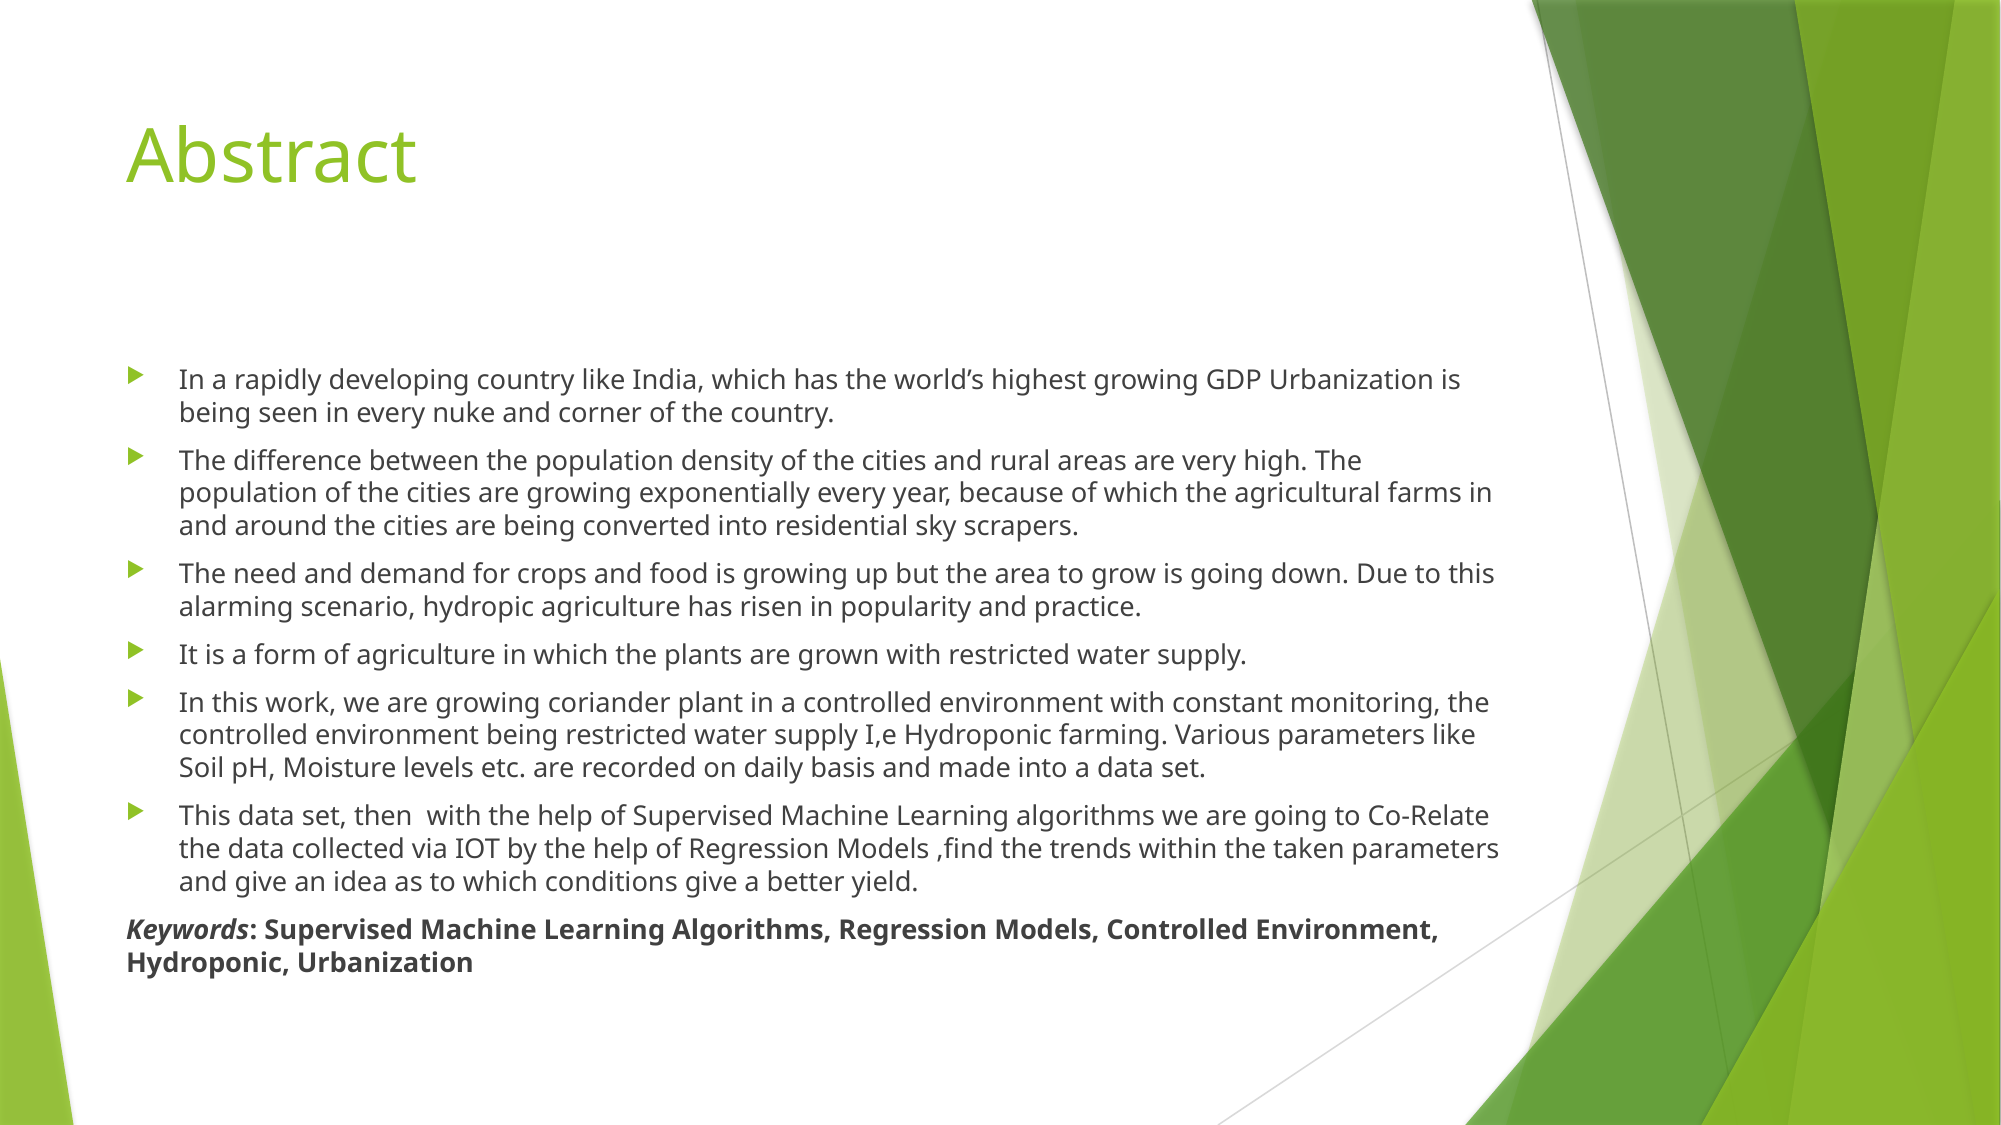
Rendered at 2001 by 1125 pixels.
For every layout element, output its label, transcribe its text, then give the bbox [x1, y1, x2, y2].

list In a rapidly developing country like India, which has the world’s highest growing GDP Urbanization is being seen in every nuke and corner of the country. The difference between the population density of the cities and rural areas are very high. The population of the cities are growing exponentially every year, because of which the agricultural farms in and around the cities are being converted into residential sky scrapers. The need and demand for crops and food is growing up but the area to grow is going down. Due to this alarming scenario, hydropic agriculture has risen in popularity and practice. It is a form of agriculture in which the plants are grown with restricted water supply. In this work, we are growing coriander plant in a controlled environment with constant monitoring, the controlled environment being restricted water supply I,e Hydroponic farming. Various parameters like Soil pH, Moisture levels etc. are recorded on daily basis and made into a data set. This data set, then with the help of Supervised Machine Learning algorithms we are going to Co-Relate the data collected via IOT by the help of Regression Models ,find the trends within the taken parameters and give an idea as to which conditions give a better yield. Keywords: Supervised Machine Learning Algorithms, Regression Models, Controlled Environment, Hydroponic, Urbanization [111, 354, 1522, 992]
title Abstract [111, 99, 1522, 317]
